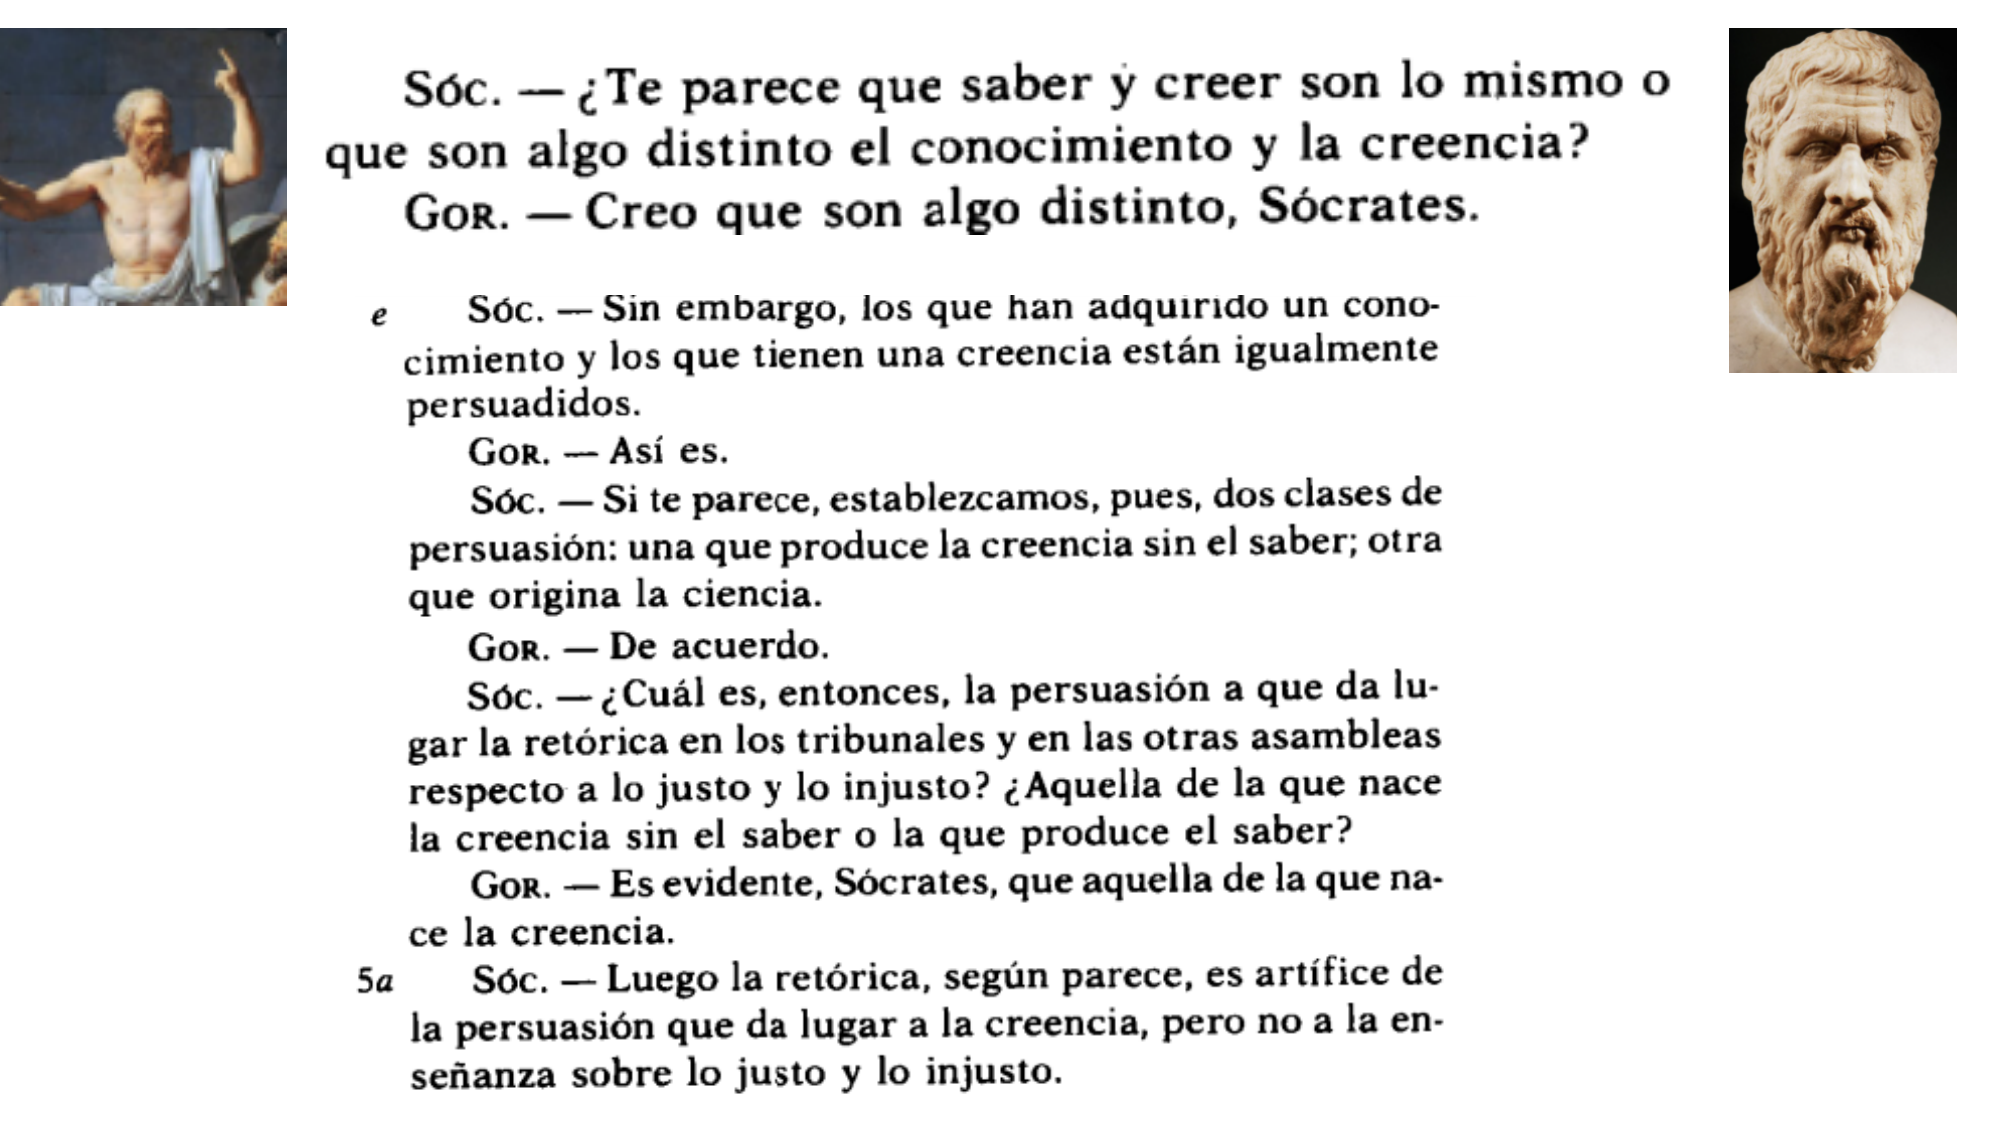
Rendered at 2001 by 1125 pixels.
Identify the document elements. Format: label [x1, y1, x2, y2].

picture [322, 56, 1694, 235]
picture [1728, 28, 1957, 373]
picture [355, 295, 1476, 1101]
picture [0, 28, 287, 306]
